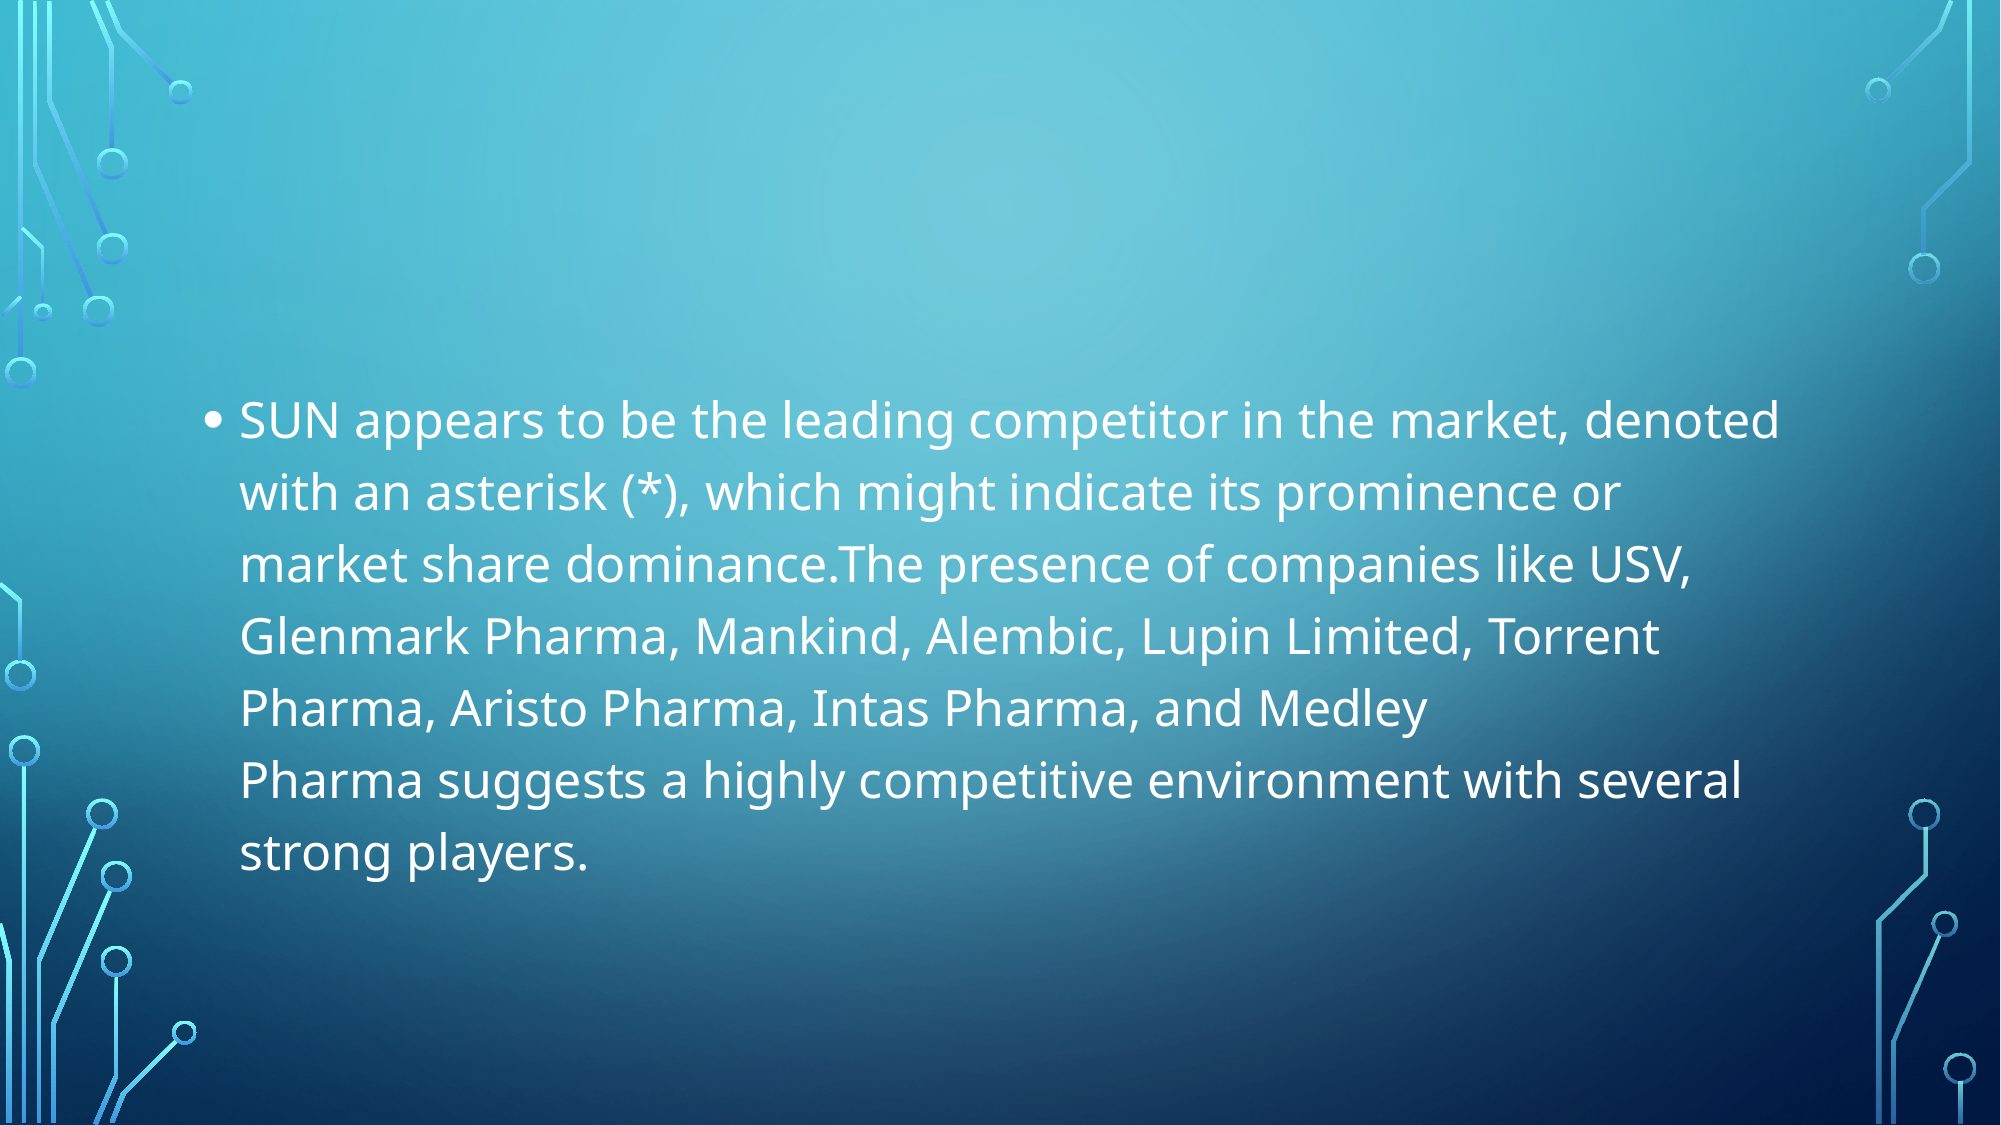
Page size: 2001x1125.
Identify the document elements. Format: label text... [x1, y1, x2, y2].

list SUN appears to be the leading competitor in the market, denoted with an asterisk (*), which might indicate its prominence or market share dominance.The presence of companies like USV, Glenmark Pharma, Mankind, Alembic, Lupin Limited, Torrent Pharma, Aristo Pharma, Intas Pharma, and Medley Pharma suggests a highly competitive environment with several strong players. [187, 369, 1813, 950]
